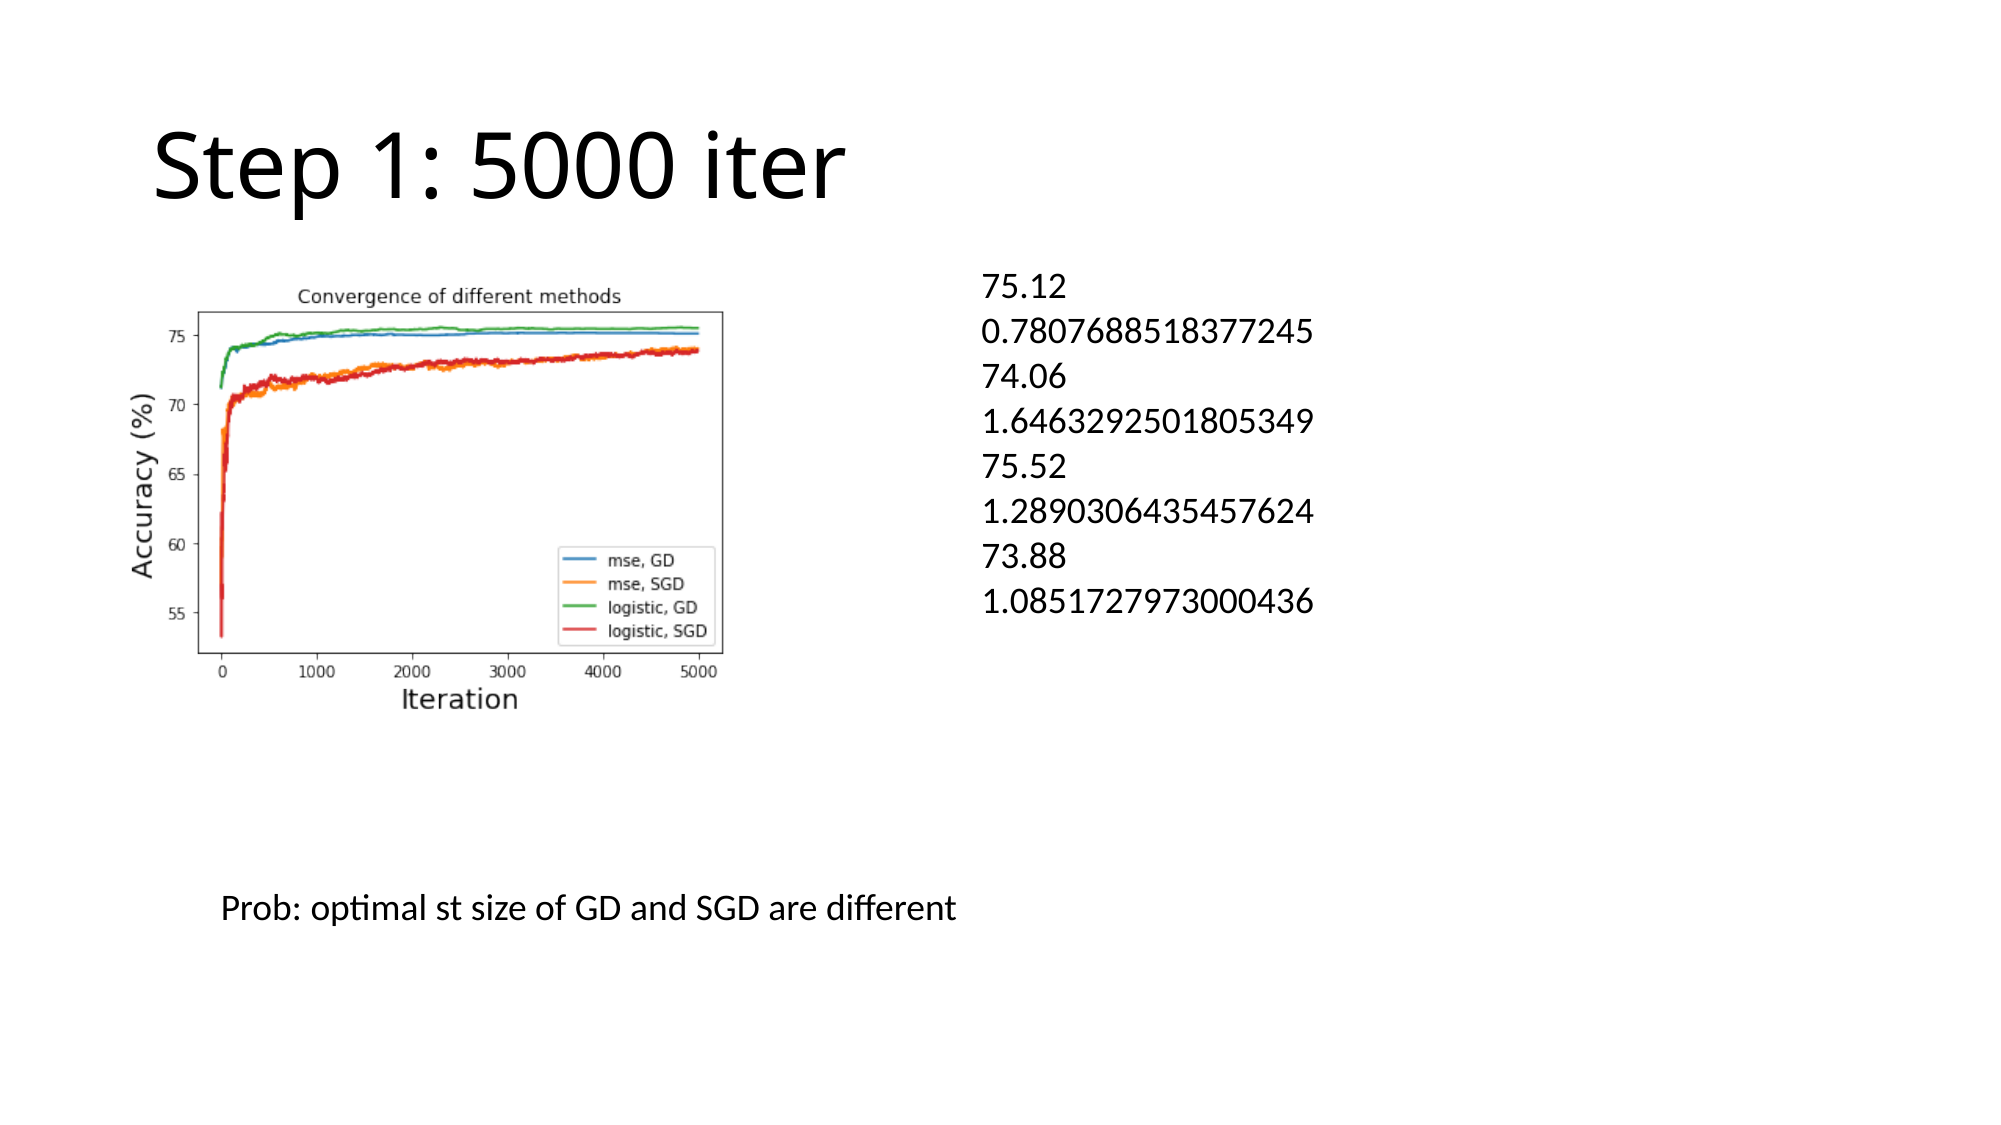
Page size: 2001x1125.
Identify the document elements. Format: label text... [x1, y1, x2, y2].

text_box Prob: optimal st size of GD and SGD are different [205, 875, 973, 935]
picture [121, 277, 738, 725]
text_box 75.12 0.7807688518377245 74.06 1.6463292501805349 75.52 1.2890306435457624 73.88 1.0851727973000436 [966, 253, 1362, 629]
title Step 1: 5000 iter [137, 59, 1863, 278]
